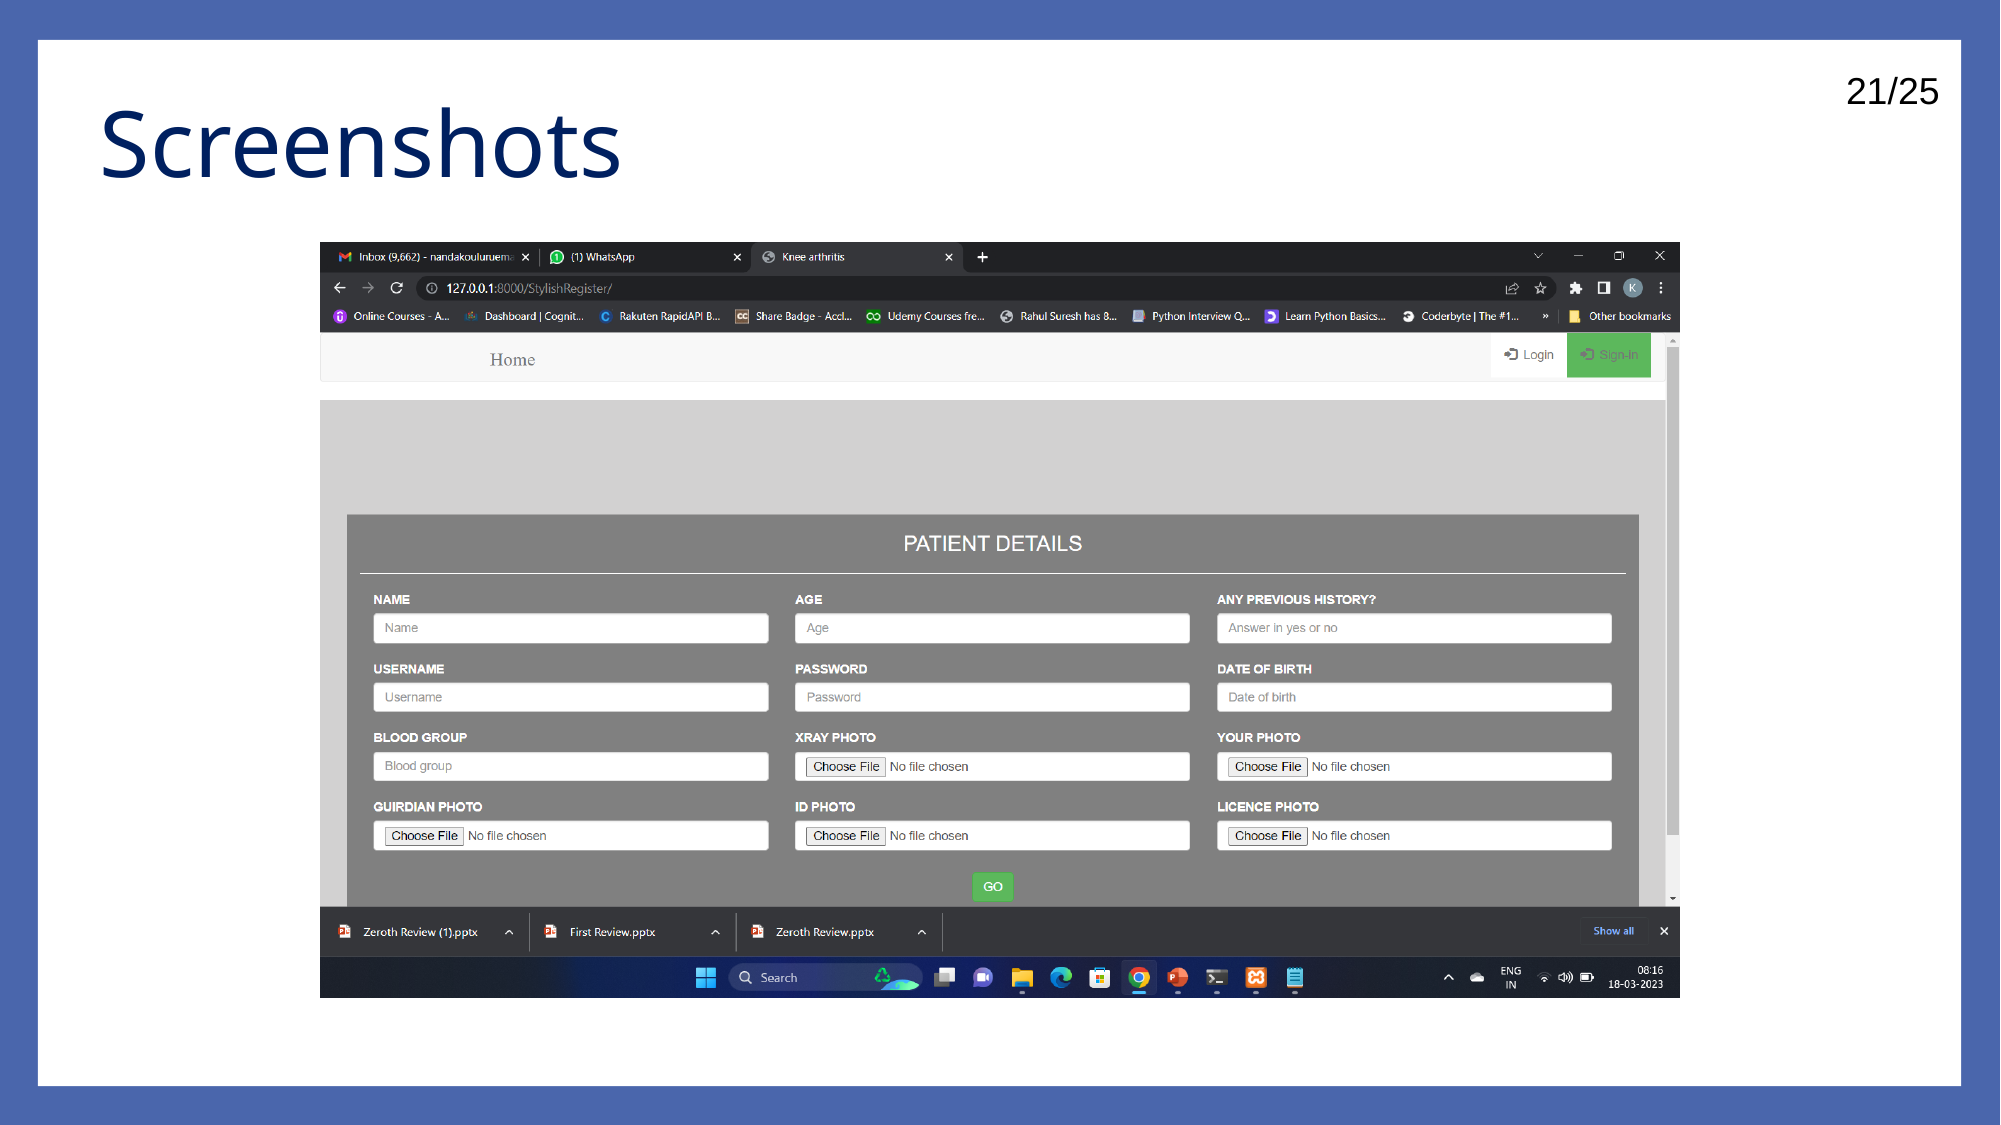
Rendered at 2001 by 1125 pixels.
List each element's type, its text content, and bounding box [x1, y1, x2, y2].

text_box Screenshots [85, 78, 1085, 204]
picture [320, 242, 1680, 999]
text_box 21/25 [1831, 59, 2000, 120]
